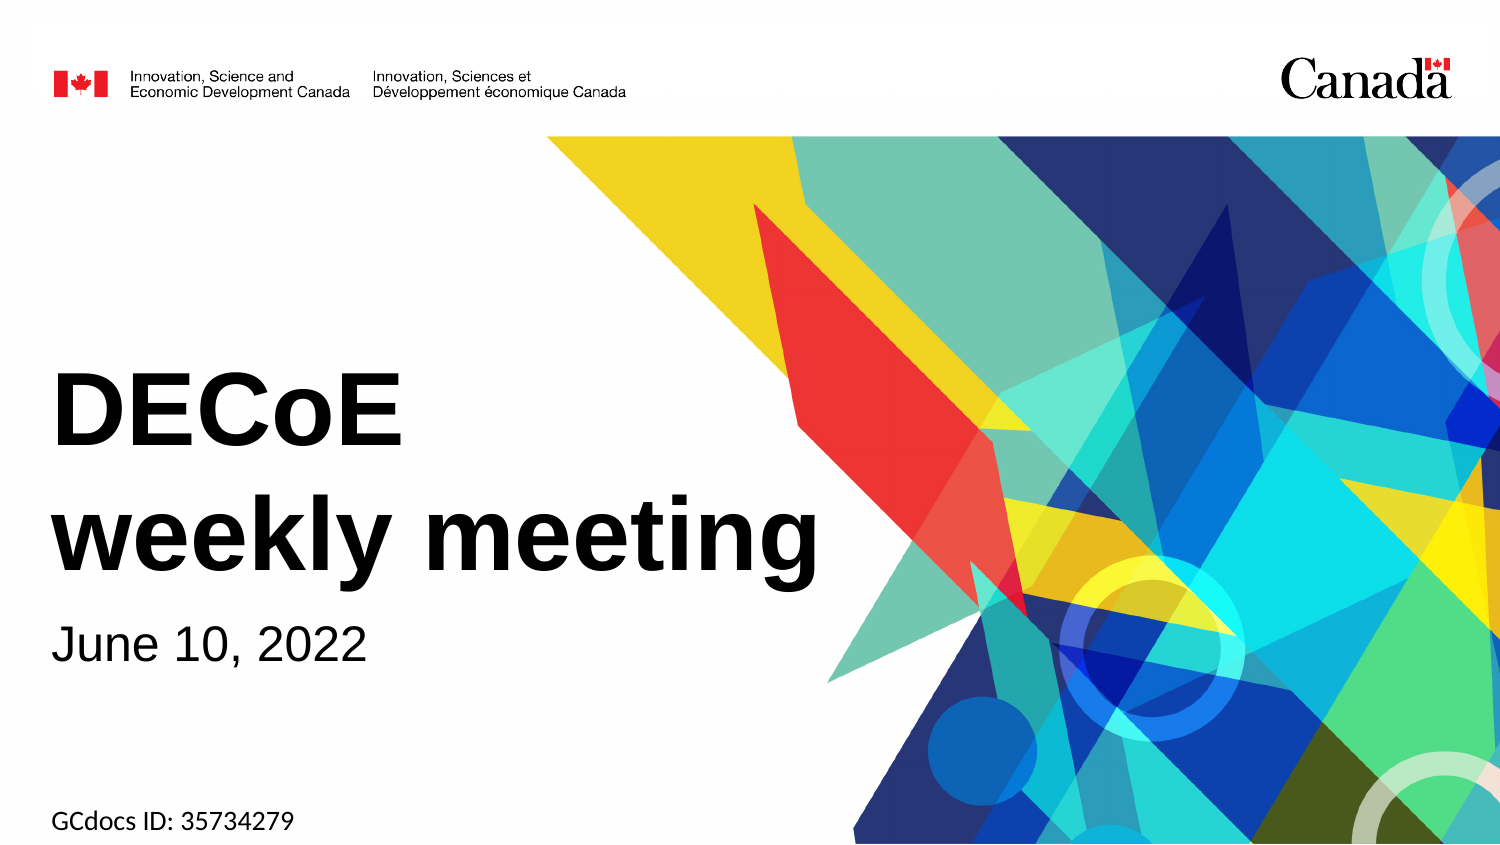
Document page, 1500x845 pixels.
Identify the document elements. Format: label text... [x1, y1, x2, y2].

title DECoE weekly meeting [36, 279, 870, 600]
picture [0, 0, 1500, 844]
text_box GCdocs ID: 35734279 [36, 794, 329, 844]
list June 10, 2022 [36, 611, 815, 782]
